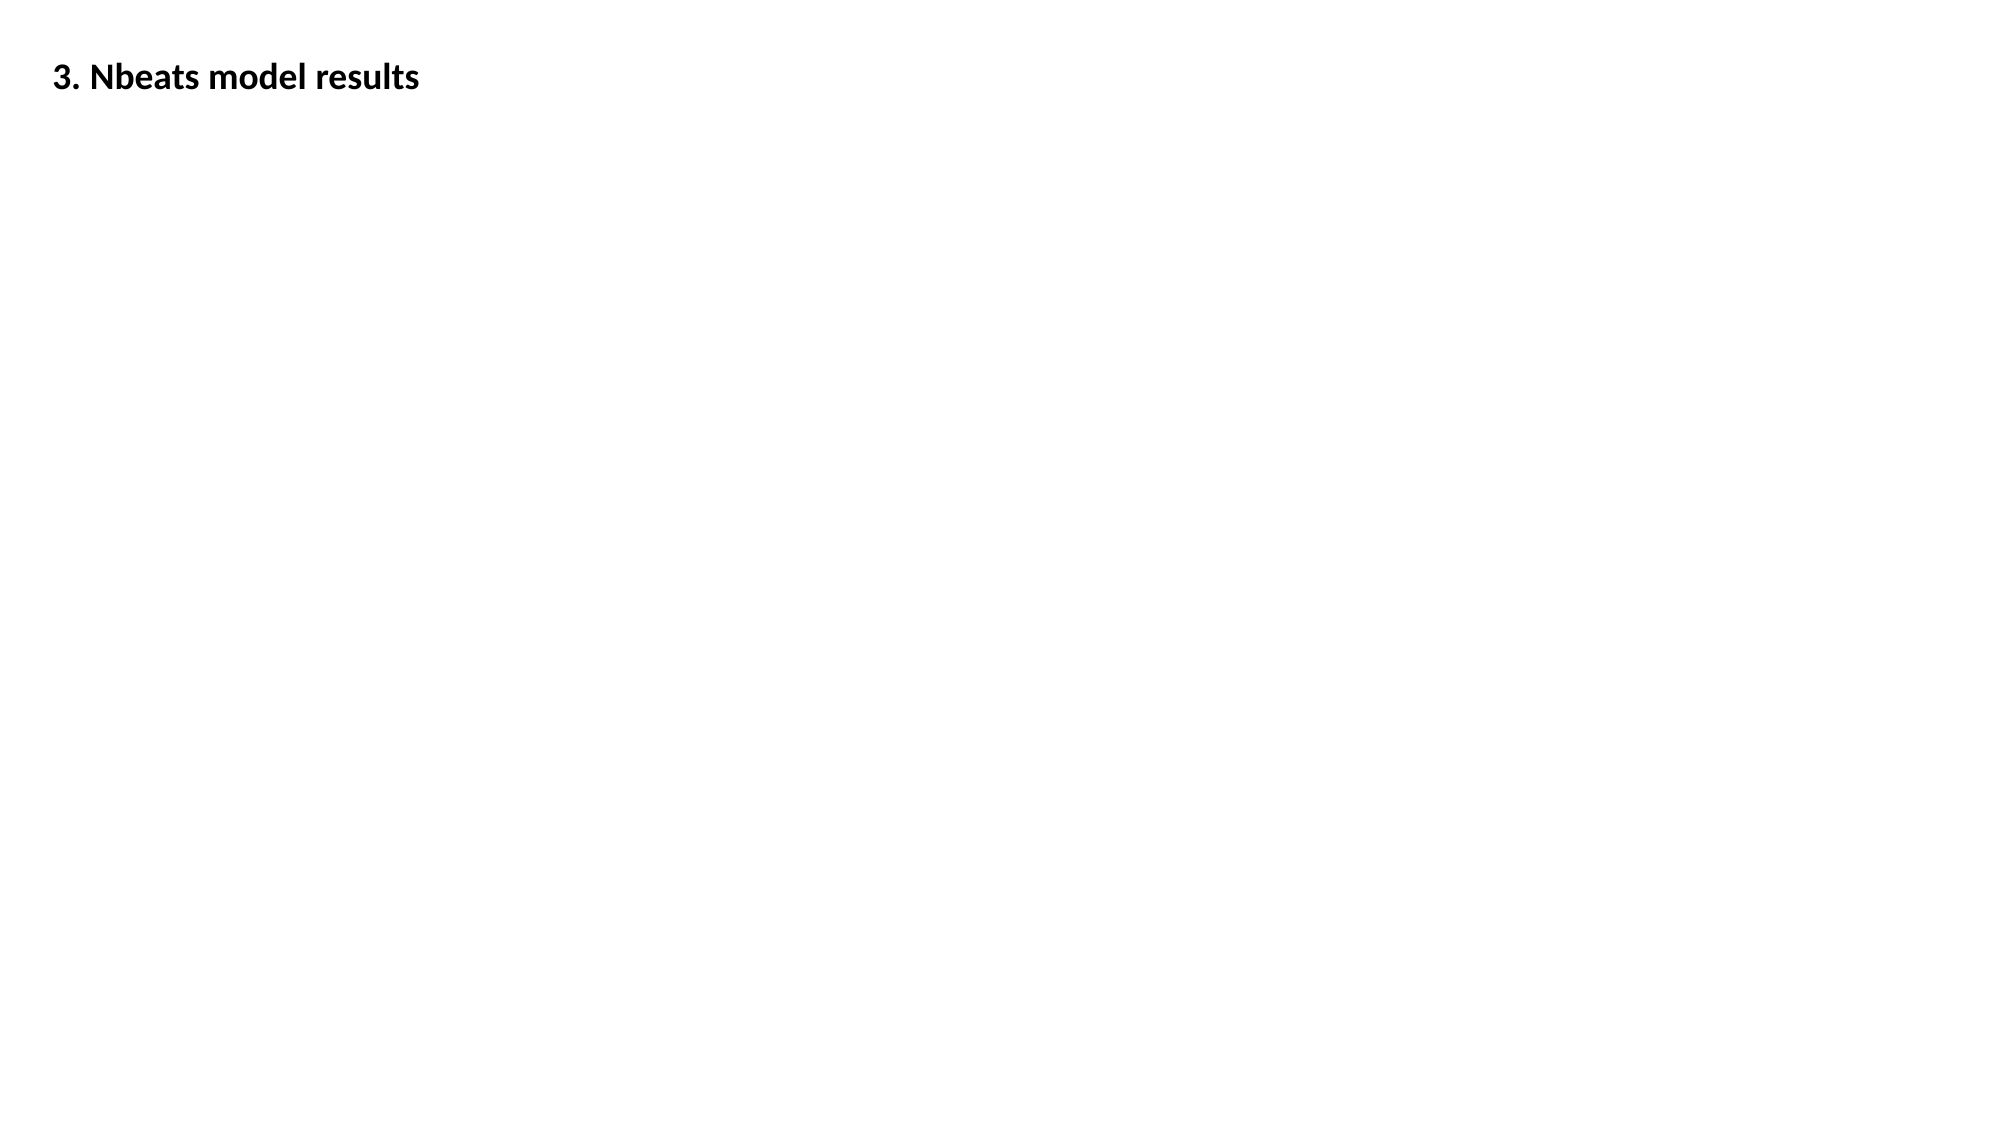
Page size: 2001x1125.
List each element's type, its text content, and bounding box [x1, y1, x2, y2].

text_box 3. Nbeats model results [37, 44, 691, 105]
